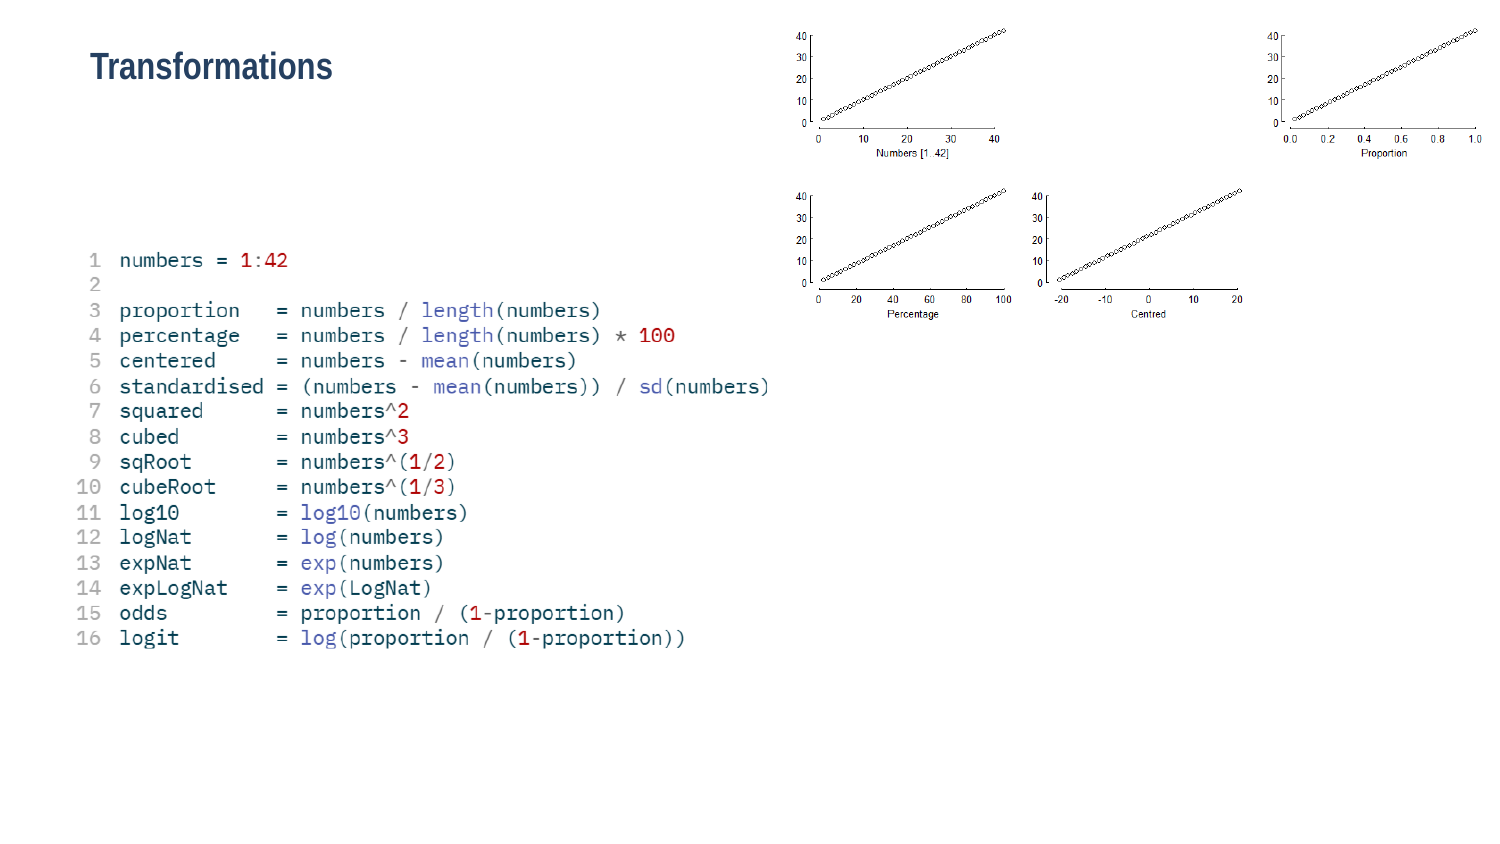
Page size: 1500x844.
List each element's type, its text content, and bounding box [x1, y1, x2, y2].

picture [781, 21, 1488, 824]
picture [67, 248, 768, 649]
title Transformations [75, 33, 776, 95]
